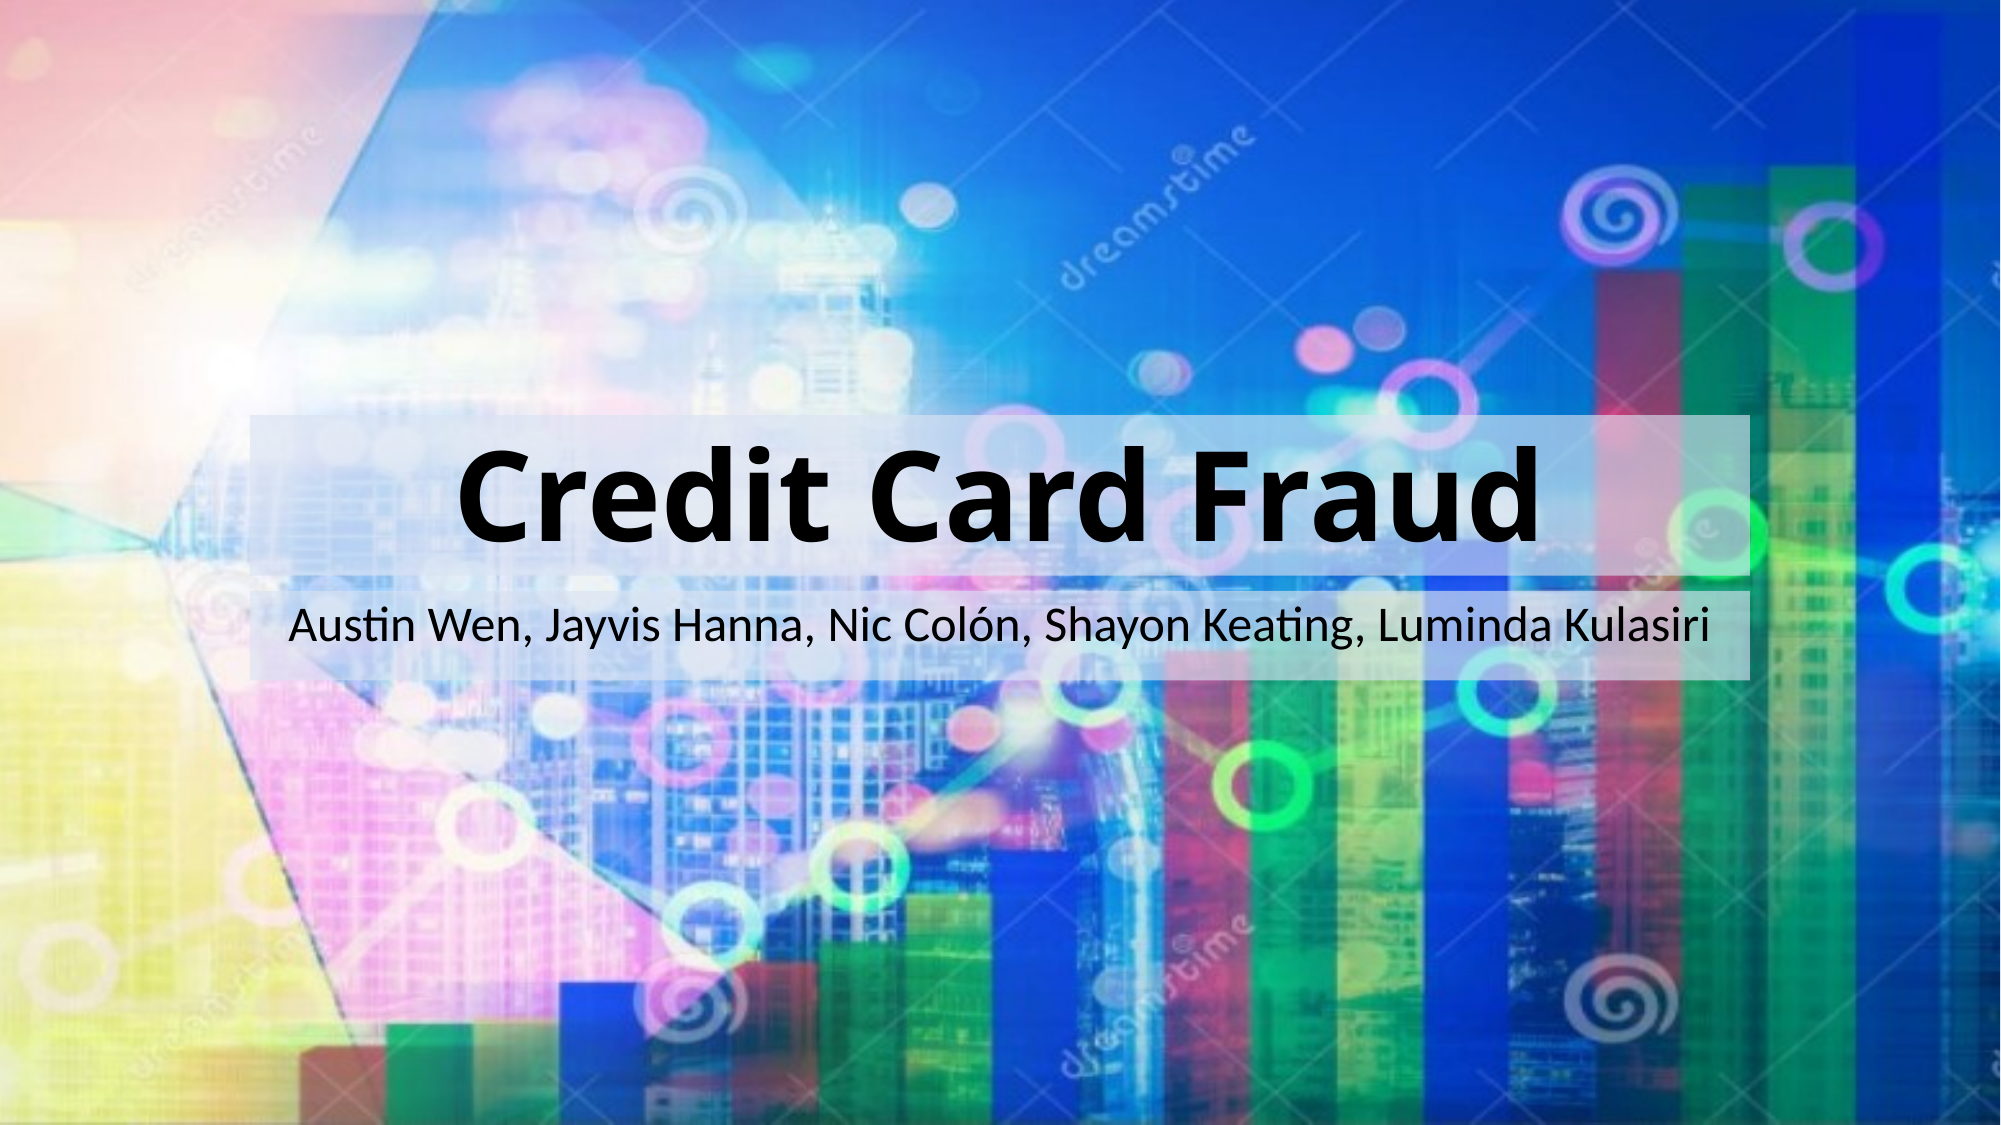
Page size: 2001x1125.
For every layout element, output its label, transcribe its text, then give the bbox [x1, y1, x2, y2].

subtitle Austin Wen, Jayvis Hanna, Nic Colón, Shayon Keating, Luminda Kulasiri [249, 590, 1750, 681]
picture [0, 0, 2001, 1125]
title Credit Card Fraud [249, 415, 1750, 576]
